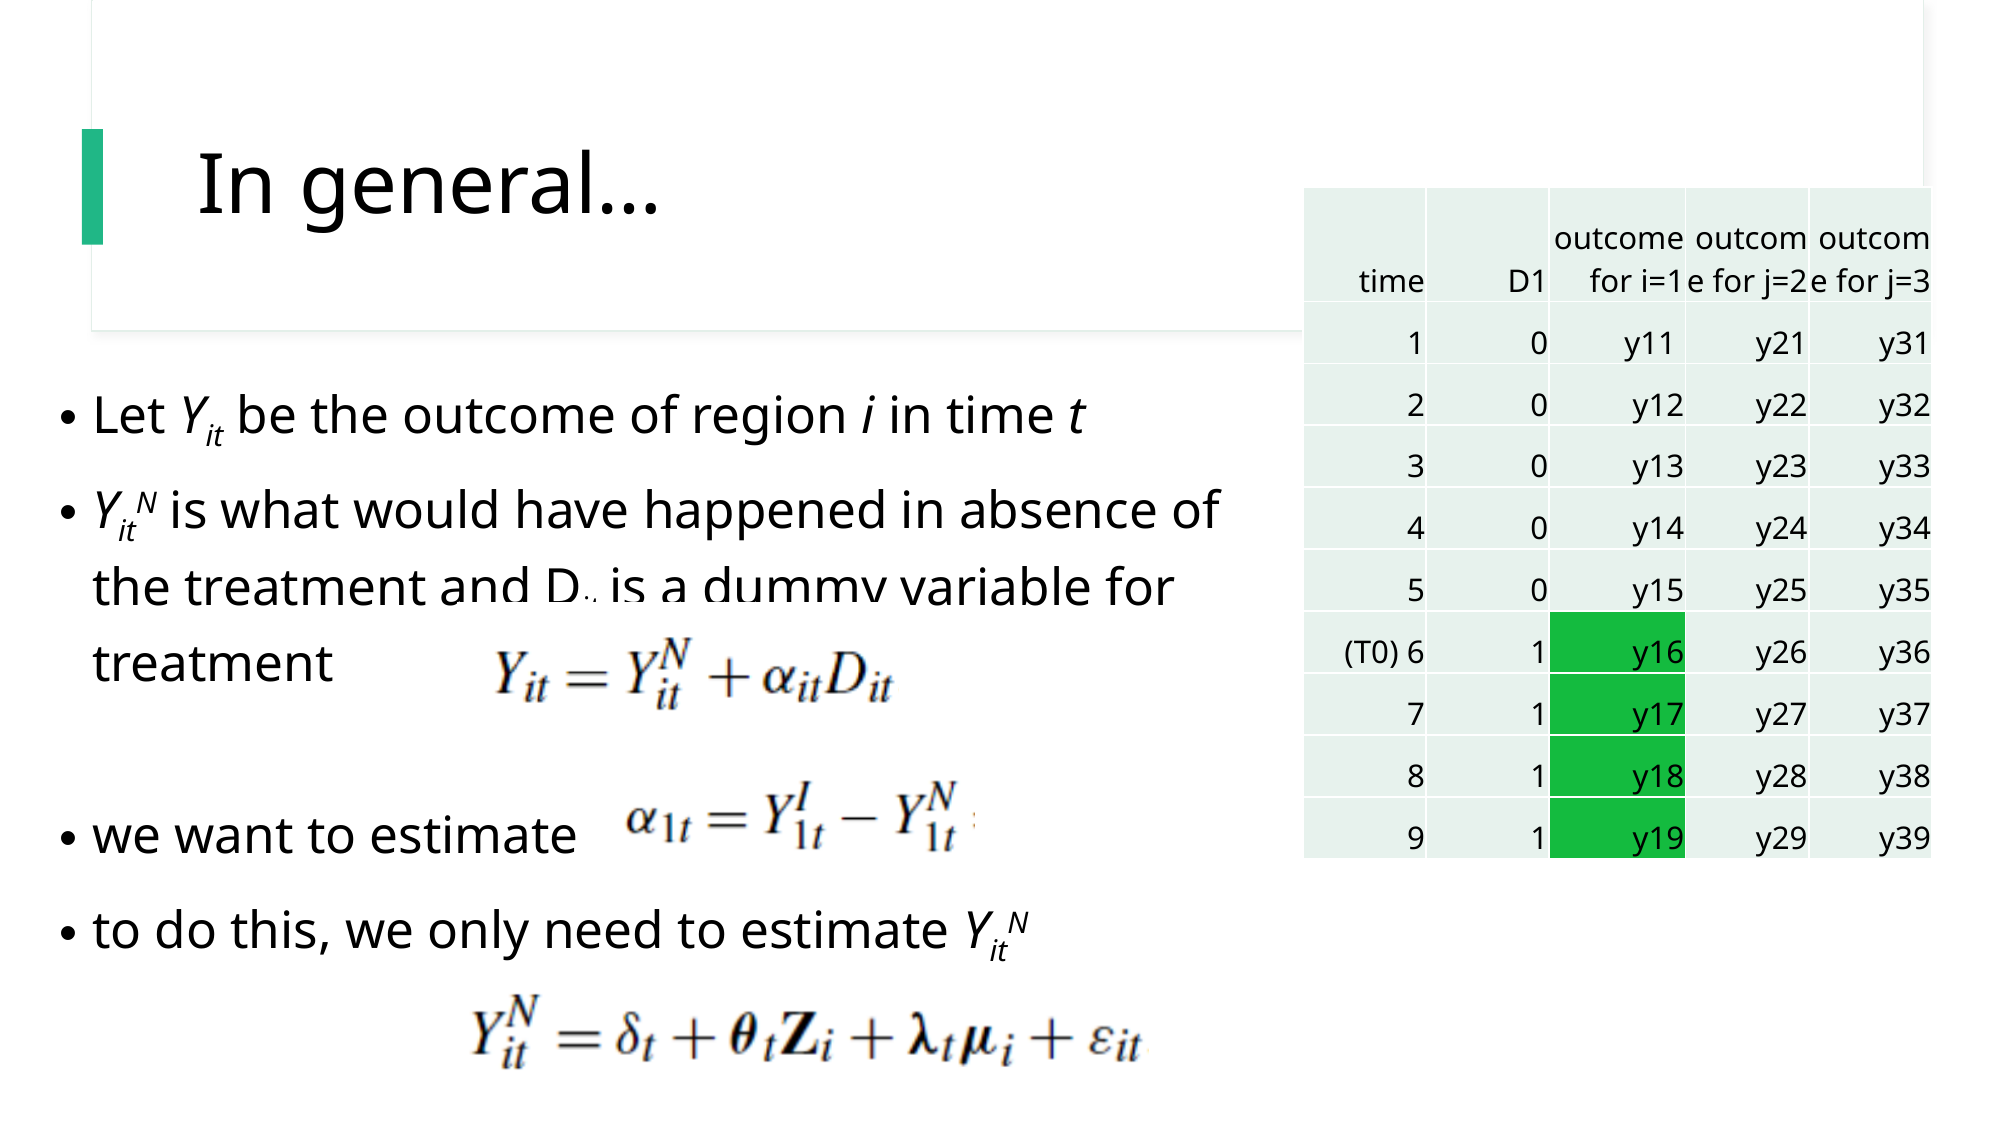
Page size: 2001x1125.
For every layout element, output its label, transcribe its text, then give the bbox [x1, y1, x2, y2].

table_cell 9 [1304, 798, 1425, 858]
table_cell 0 [1427, 550, 1548, 610]
table_cell 5 [1304, 550, 1425, 610]
table_cell y31 [1810, 302, 1931, 363]
table_cell 0 [1427, 364, 1548, 424]
table_cell y34 [1810, 488, 1931, 548]
table_cell y16 [1550, 612, 1685, 672]
table_header outcome for j=2 [1686, 188, 1808, 301]
picture [457, 602, 899, 743]
table_cell 7 [1304, 674, 1425, 734]
table_cell y11 [1550, 302, 1685, 363]
table_header outcome for j=3 [1810, 188, 1931, 301]
table_header D1 [1427, 188, 1548, 301]
table_cell y35 [1810, 550, 1931, 610]
table_cell y25 [1686, 550, 1808, 610]
table_cell y33 [1810, 426, 1931, 486]
table_cell (T0) 6 [1304, 612, 1425, 672]
table_cell 0 [1427, 302, 1548, 363]
table_cell 1 [1427, 736, 1548, 796]
table_cell 0 [1427, 488, 1548, 548]
table_cell y39 [1810, 798, 1931, 858]
table_cell y21 [1686, 302, 1808, 363]
table_cell y36 [1810, 612, 1931, 672]
list Let Yit be the outcome of region i in time t YitN is what would have happened in absence of the treatment and Dit is a dummy variable for treatment we want to estimate for t > T0 to do this, we only need to estimate YitN [44, 367, 1269, 978]
table_cell 2 [1304, 364, 1425, 424]
table_cell 1 [1427, 674, 1548, 734]
table_cell y13 [1550, 426, 1685, 486]
table_cell 1 [1304, 302, 1425, 363]
table_cell 1 [1427, 798, 1548, 858]
picture [443, 960, 1149, 1095]
table_cell 0 [1427, 426, 1548, 486]
table_cell y32 [1810, 364, 1931, 424]
title In general… [183, 90, 1327, 284]
table_cell y27 [1686, 674, 1808, 734]
table_cell y37 [1810, 674, 1931, 734]
table_cell y19 [1550, 798, 1685, 858]
table_cell y18 [1550, 736, 1685, 796]
table_cell y23 [1686, 426, 1808, 486]
table_cell 8 [1304, 736, 1425, 796]
table_header outcome for i=1 [1550, 188, 1685, 301]
table_cell y38 [1810, 736, 1931, 796]
table_cell y14 [1550, 488, 1685, 548]
table_cell y24 [1686, 488, 1808, 548]
picture [596, 757, 975, 880]
table_header time [1304, 188, 1425, 301]
table_cell 1 [1427, 612, 1548, 672]
table_cell y17 [1550, 674, 1685, 734]
table_cell 4 [1304, 488, 1425, 548]
table_cell y29 [1686, 798, 1808, 858]
table_cell y22 [1686, 364, 1808, 424]
table_cell y26 [1686, 612, 1808, 672]
table_cell y15 [1550, 550, 1685, 610]
table_cell 3 [1304, 426, 1425, 486]
table_cell y28 [1686, 736, 1808, 796]
table_cell y12 [1550, 364, 1685, 424]
